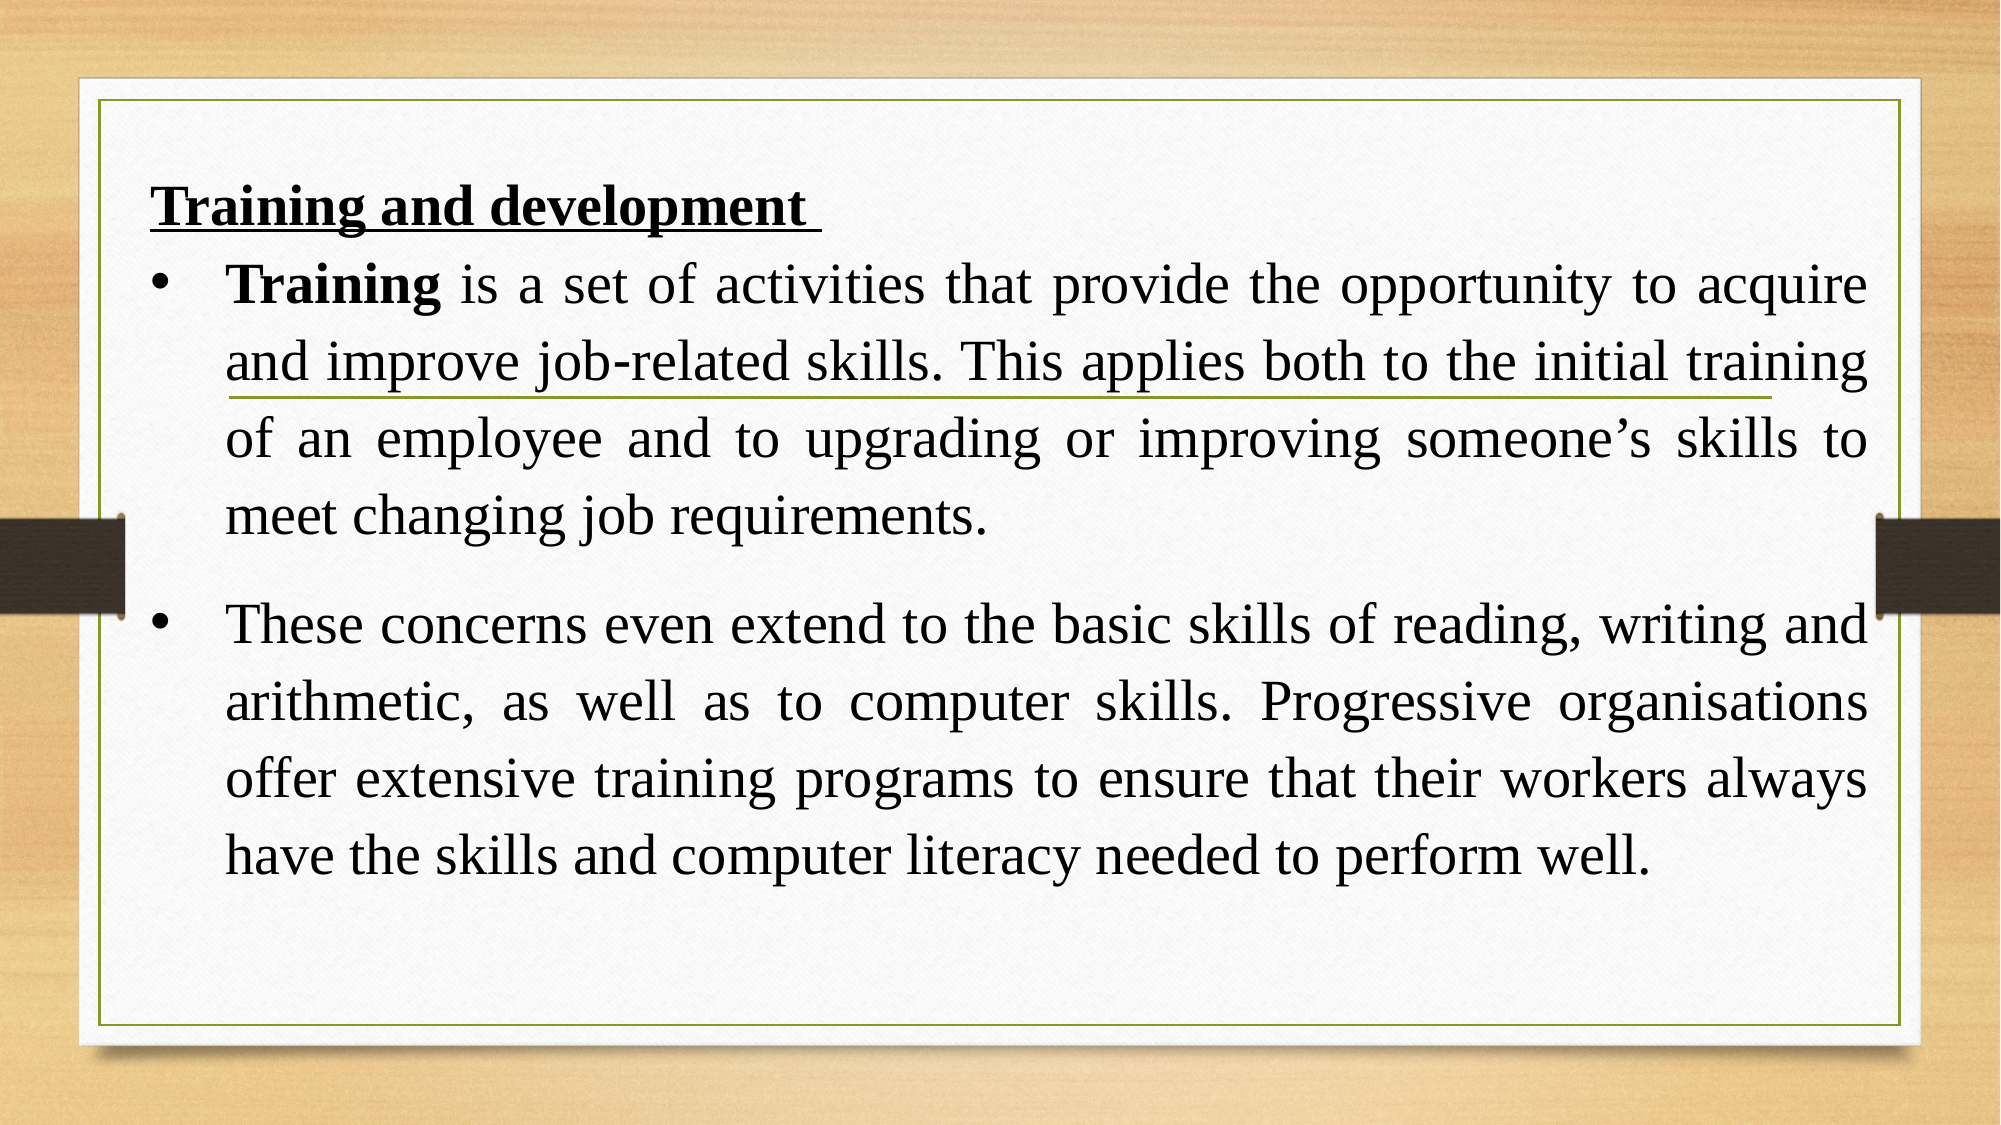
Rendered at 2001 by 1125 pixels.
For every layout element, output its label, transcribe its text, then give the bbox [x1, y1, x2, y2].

text_box Training and development Training is a set of activities that provide the opportunity to acquire and improve job‐related skills. This applies both to the initial training of an employee and to upgrading or improving someone’s skills to meet changing job requirements. These concerns even extend to the basic skills of reading, writing and arithmetic, as well as to computer skills. Progressive organisations offer extensive training programs to ensure that their workers always have the skills and computer literacy needed to perform well. [135, 155, 1892, 894]
picture [0, 0, 2001, 1125]
